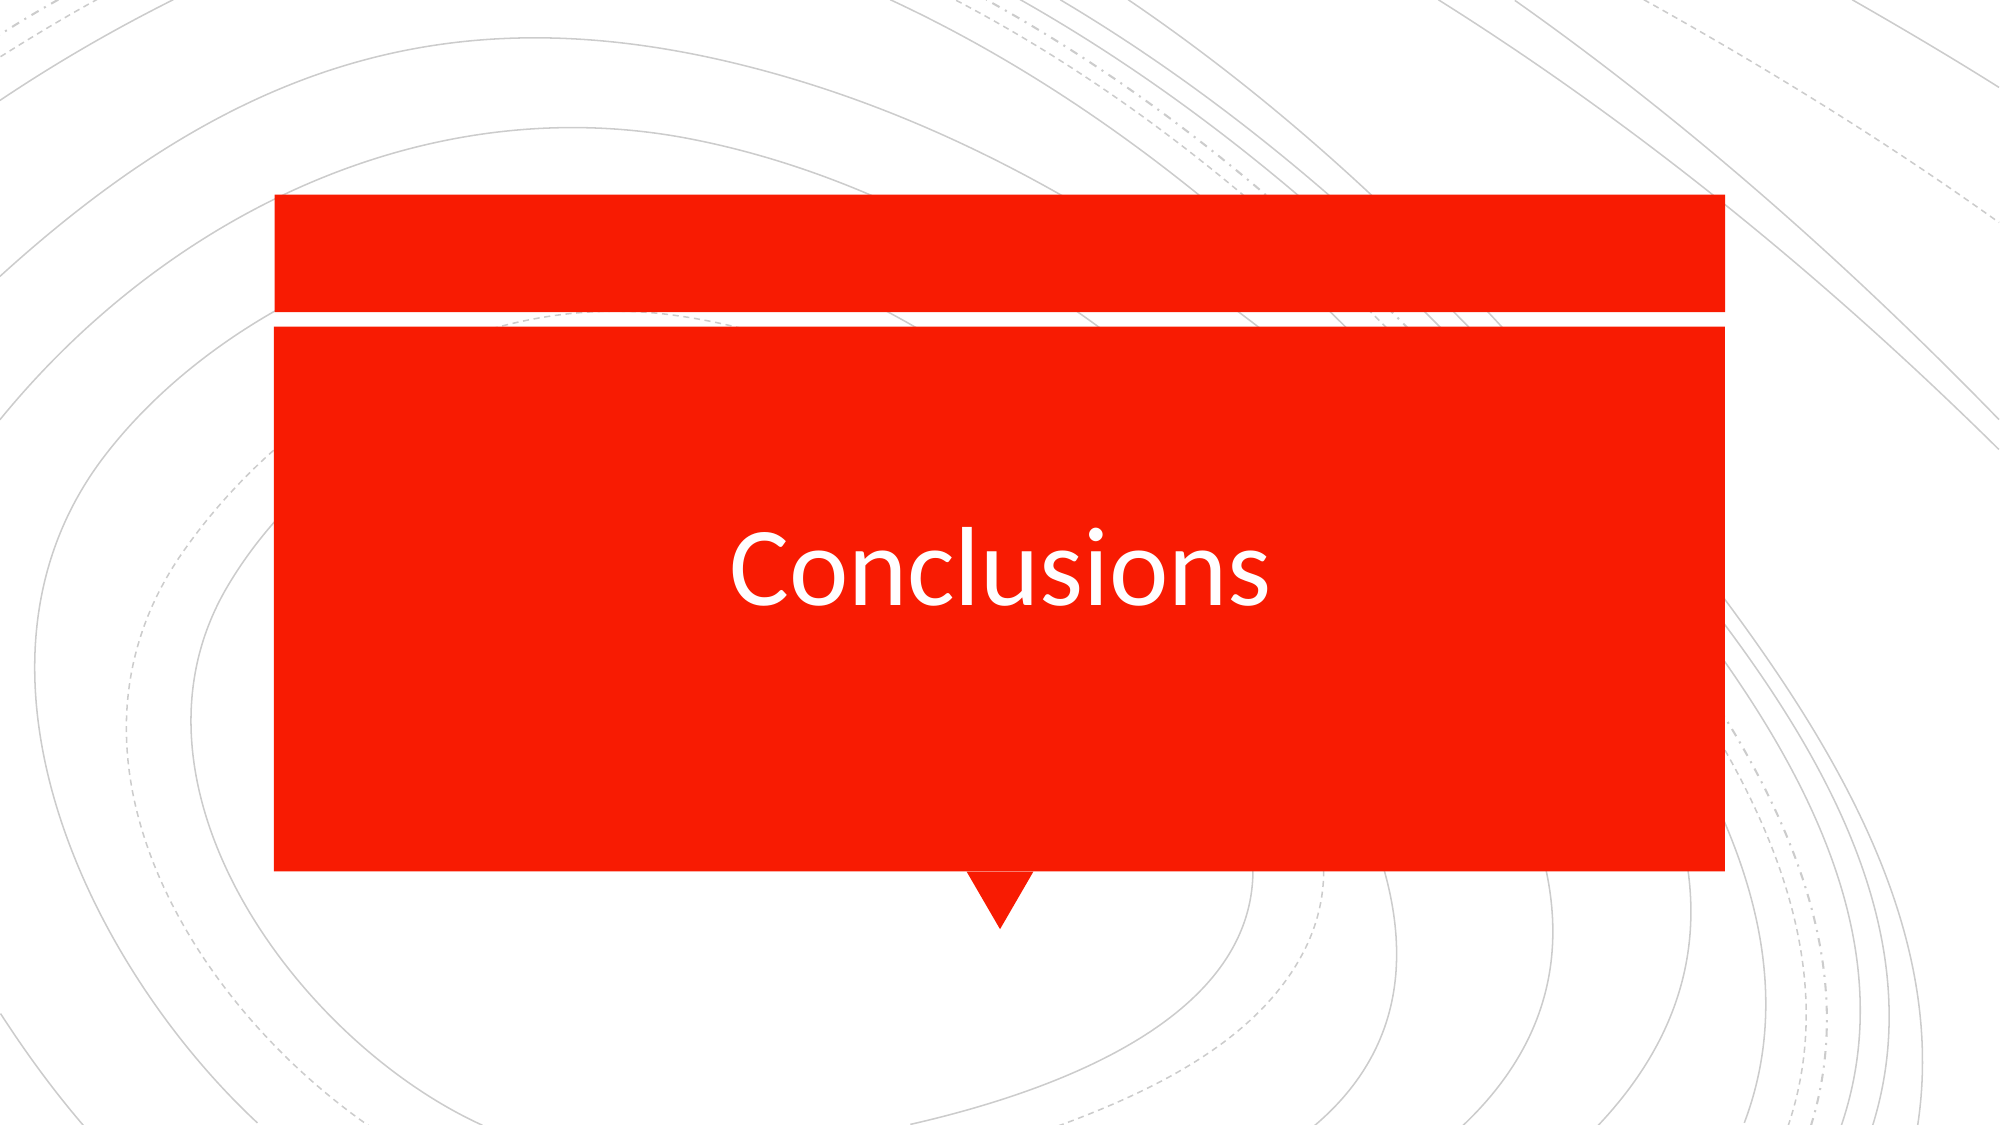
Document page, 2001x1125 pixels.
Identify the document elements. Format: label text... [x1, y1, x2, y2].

title Conclusions [288, 340, 1713, 628]
